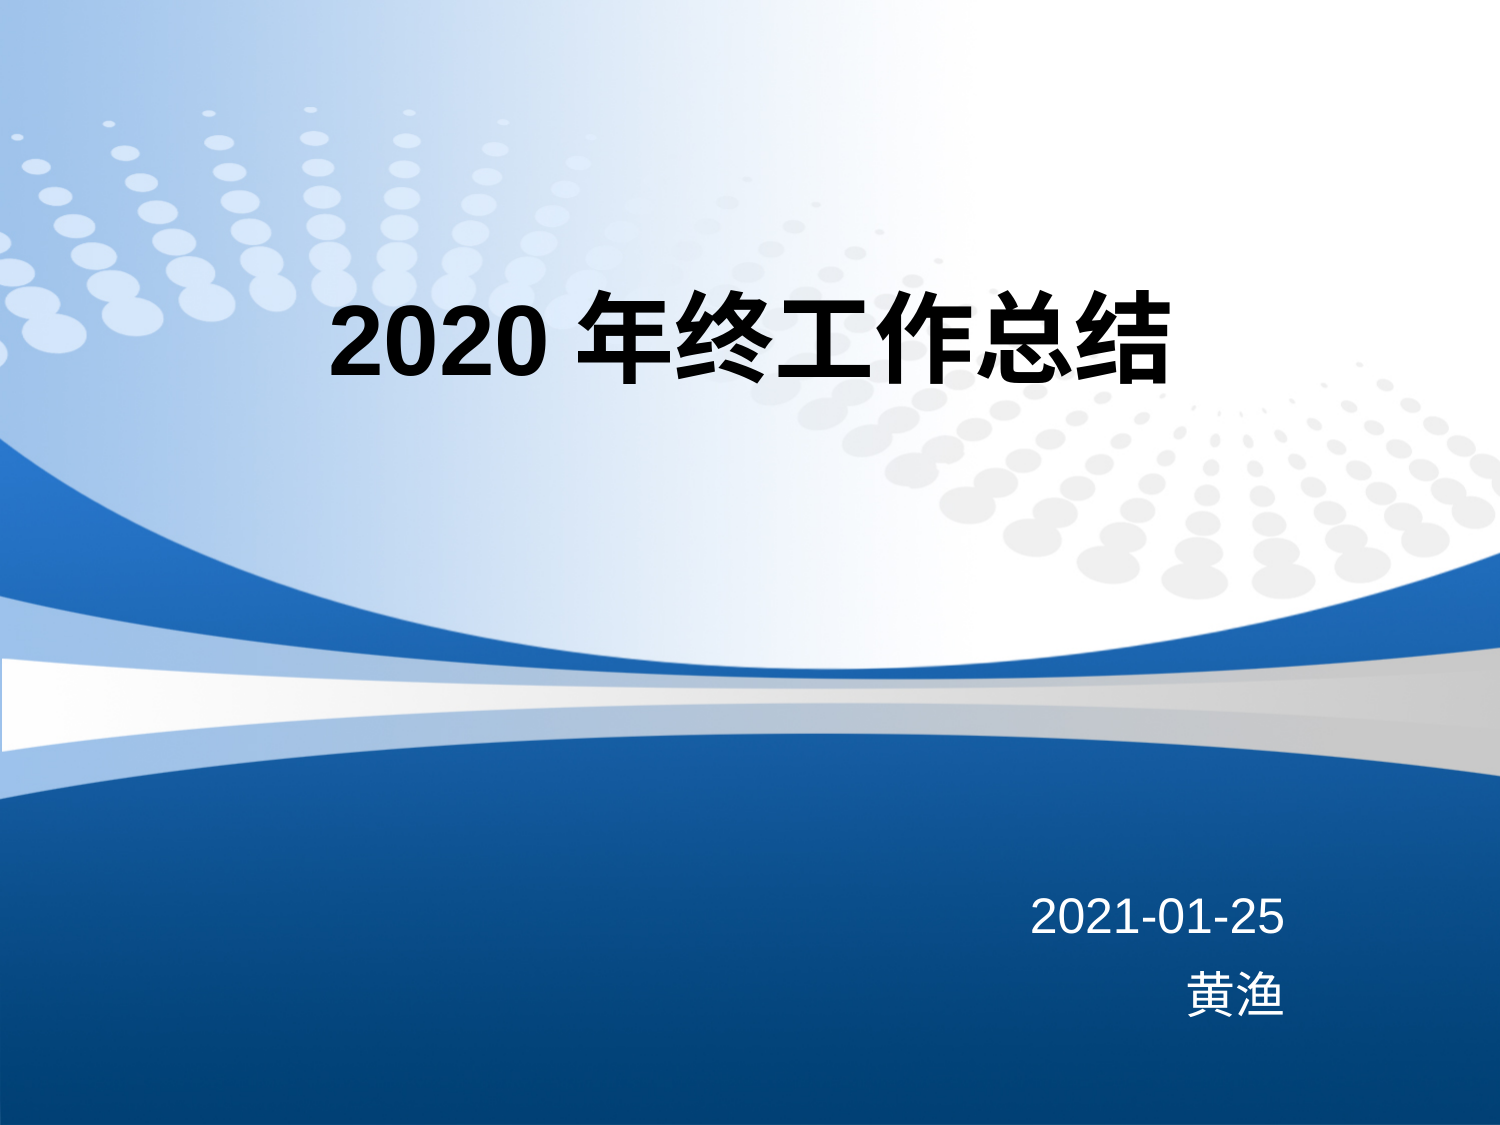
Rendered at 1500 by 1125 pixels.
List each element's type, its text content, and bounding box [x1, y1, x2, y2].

title 2020年终工作总结 [113, 165, 1390, 493]
subtitle 2021-01-25 黄渔 [250, 875, 1301, 1055]
picture [0, 0, 1500, 1125]
